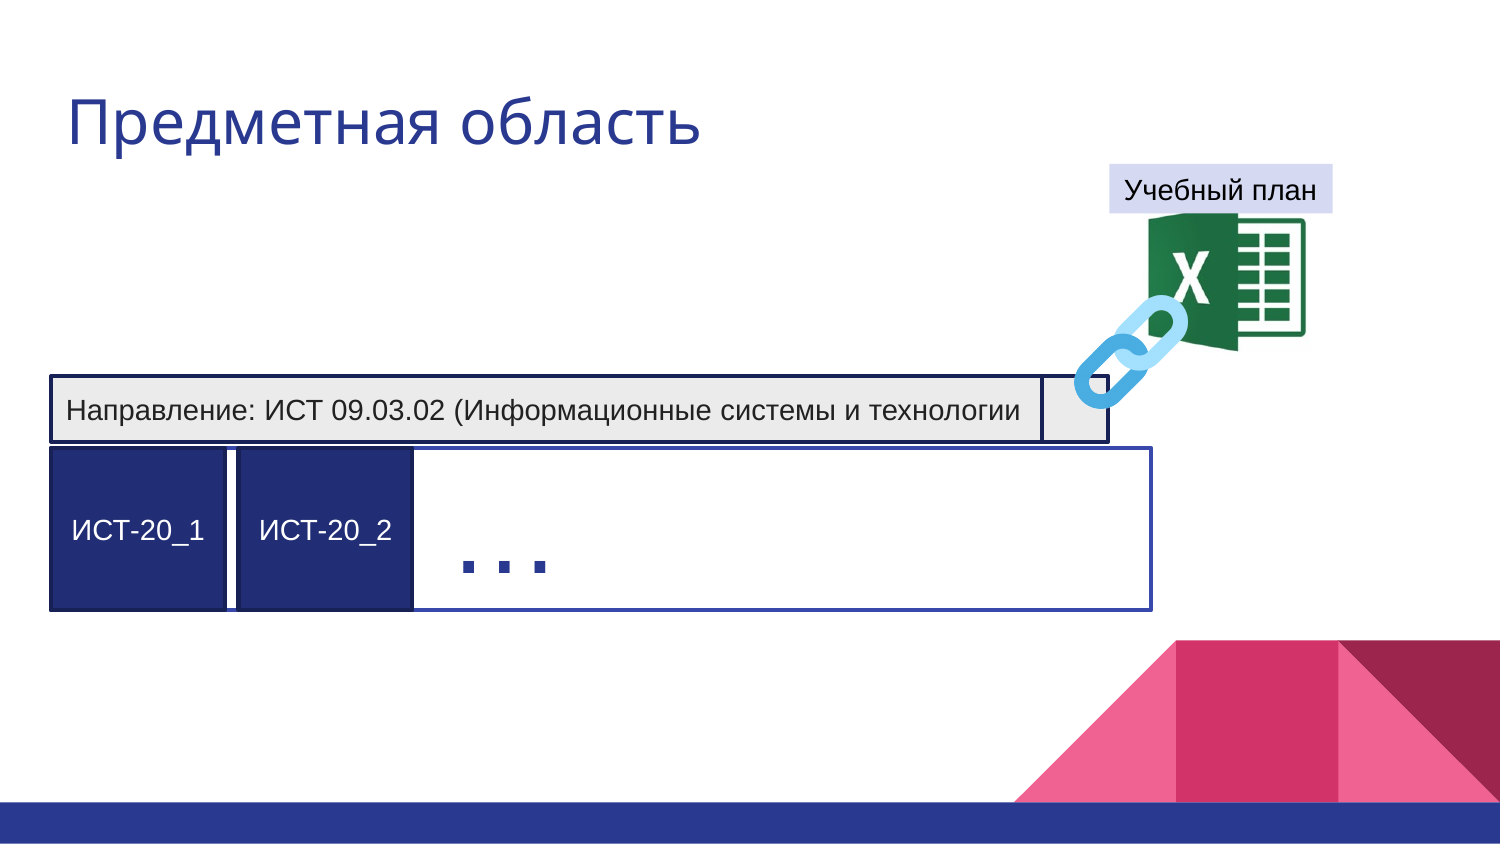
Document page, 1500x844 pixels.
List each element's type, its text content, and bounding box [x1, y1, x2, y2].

text_box [414, 446, 1153, 612]
text_box ИСТ-20_1 [49, 446, 227, 612]
picture [1074, 199, 1311, 409]
text_box Направление: ИСТ 09.03.02 (Информационные системы и технологии [49, 374, 1040, 444]
title Предметная область [51, 67, 1449, 167]
text_box [1040, 374, 1110, 444]
text_box … [426, 453, 584, 604]
text_box Учебный план [1109, 163, 1333, 214]
text_box ИСТ-20_2 [236, 446, 414, 612]
text_box [227, 446, 236, 612]
